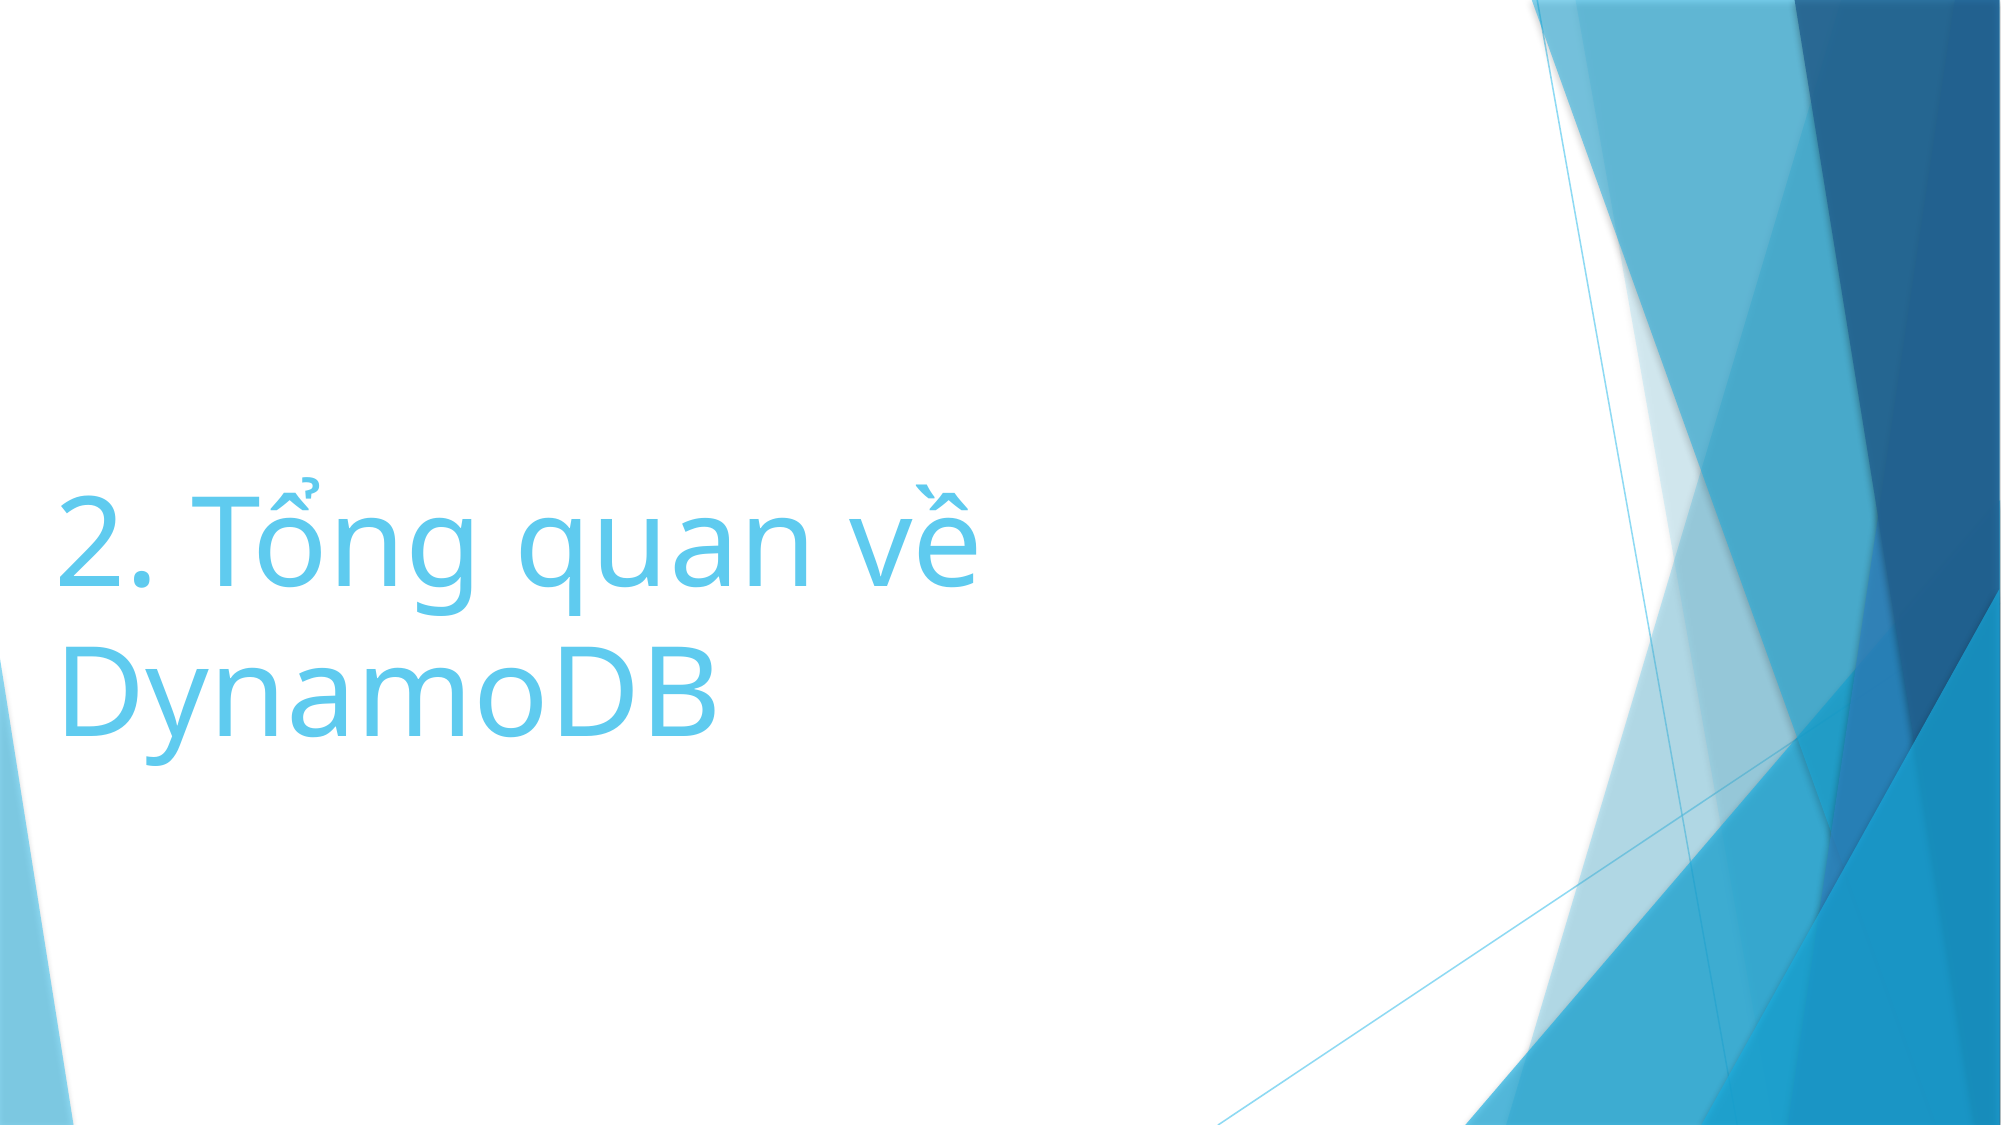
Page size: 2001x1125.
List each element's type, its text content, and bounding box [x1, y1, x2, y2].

title 2. Tổng quan về DynamoDB [39, 454, 1684, 671]
